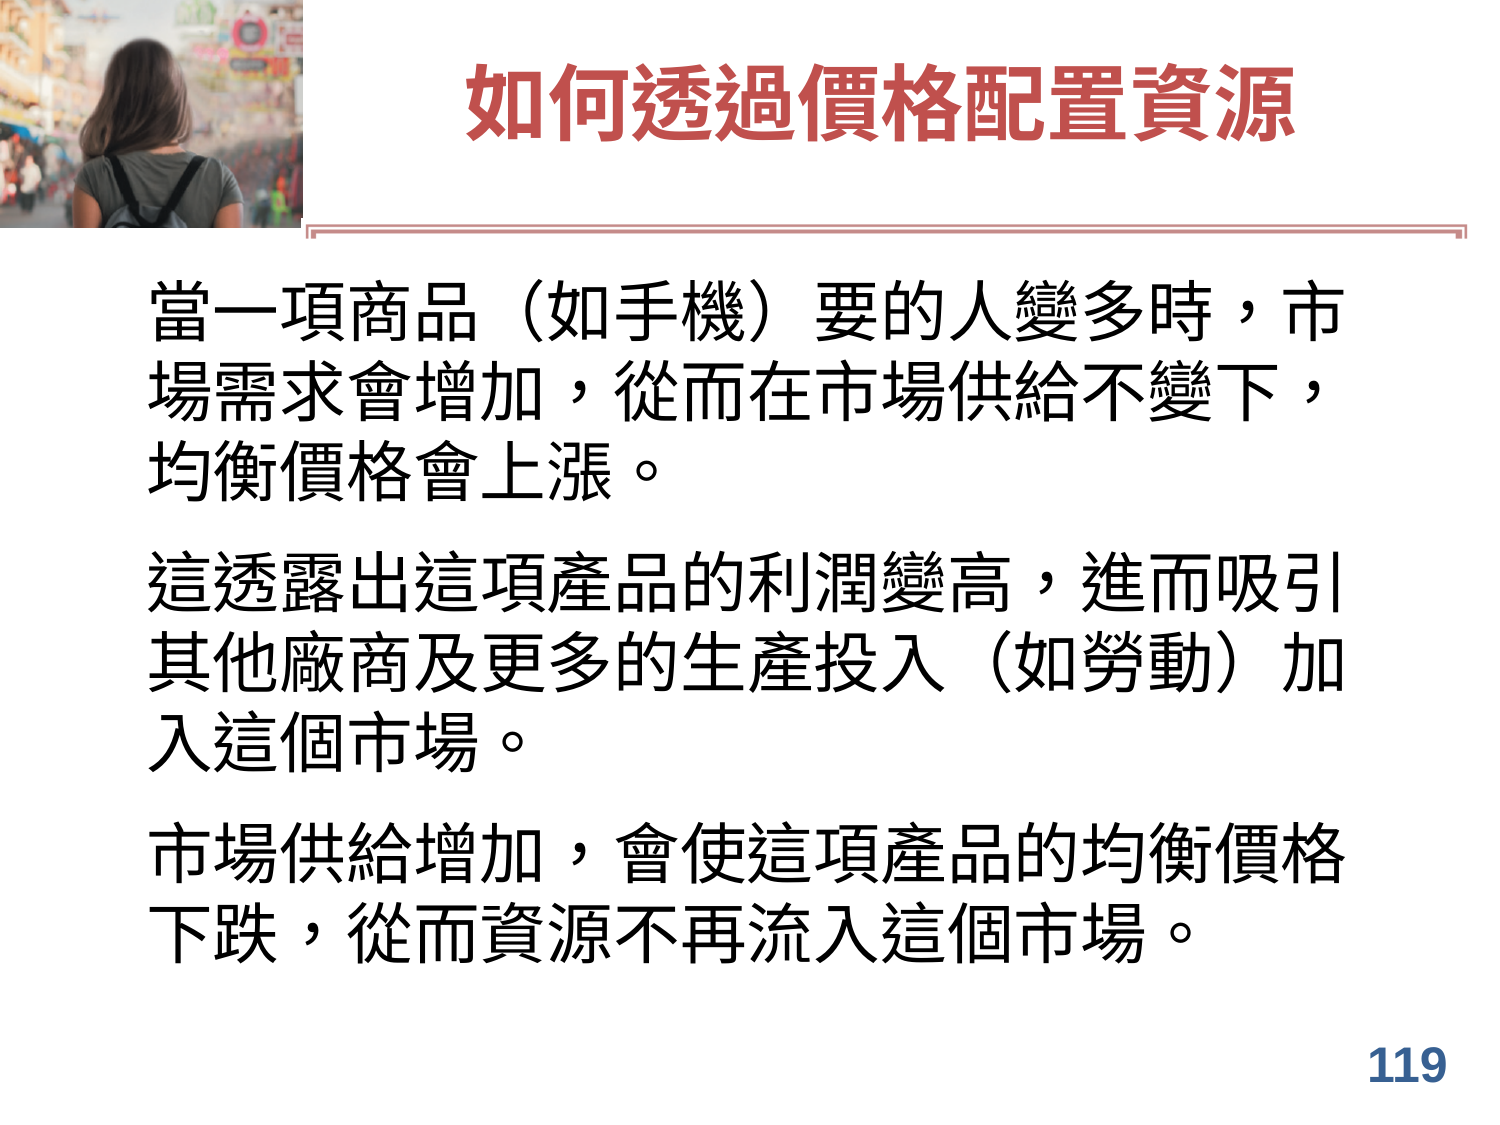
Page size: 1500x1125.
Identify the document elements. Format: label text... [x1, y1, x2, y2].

picture [0, 0, 303, 228]
title 如何透過價格配置資源 [336, 7, 1425, 195]
list 當一項商品（如手機）要的人變多時，市場需求會增加，從而在市場供給不變下，均衡價格會上漲。 這透露出這項產品的利潤變高，進而吸引其他廠商及更多的生產投入（如勞動）加入這個市場。 市場供給增加，會使這項產品的均衡價格下跌，從而資源不再流入這個市場。 [75, 262, 1425, 1005]
text_box 119 [1352, 1024, 1482, 1100]
